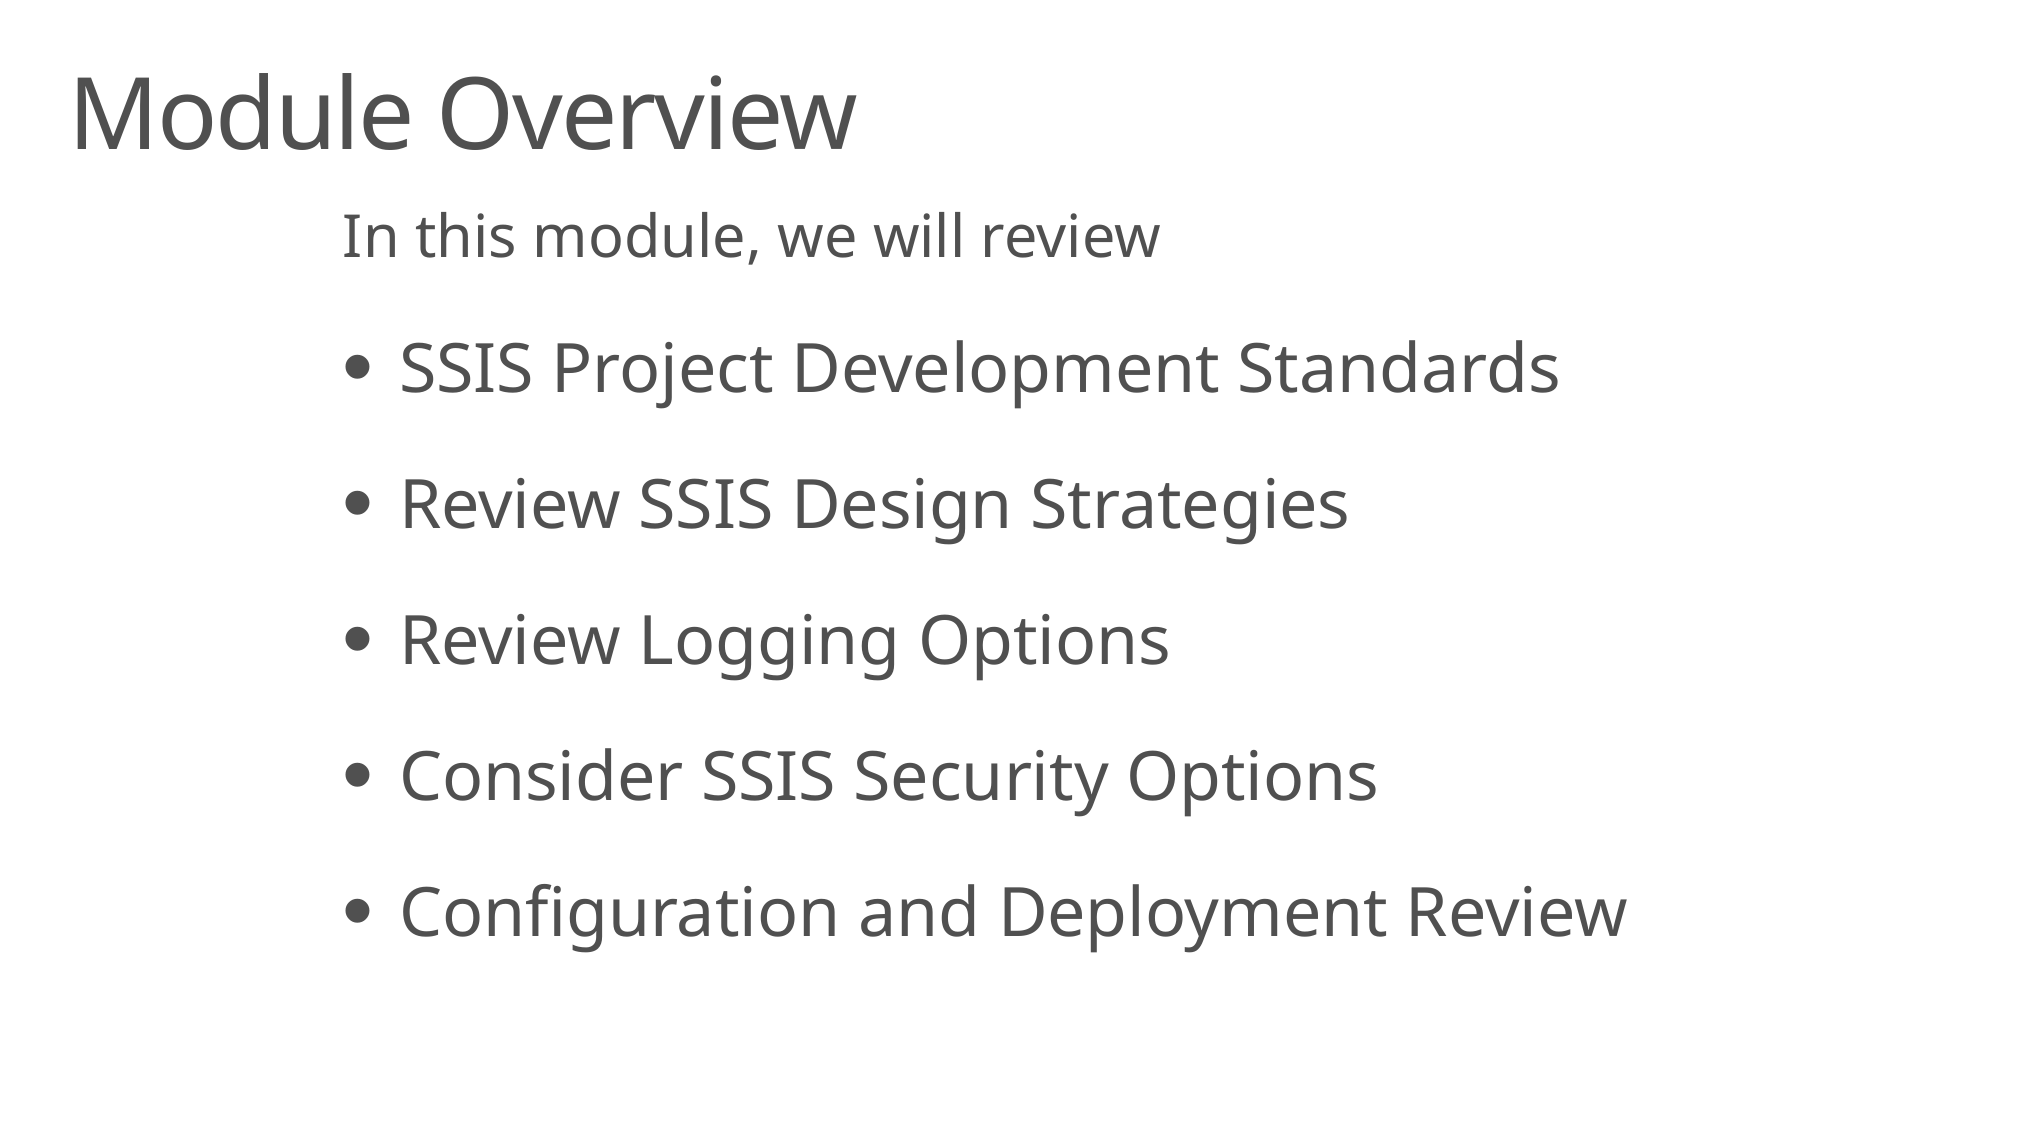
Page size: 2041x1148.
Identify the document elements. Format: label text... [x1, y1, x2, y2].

list In this module, we will review SSIS Project Development Standards Review SSIS Design Strategies Review Logging Options Consider SSIS Security Options Configuration and Deployment Review [318, 191, 1722, 987]
title Module Overview [45, 48, 1996, 199]
